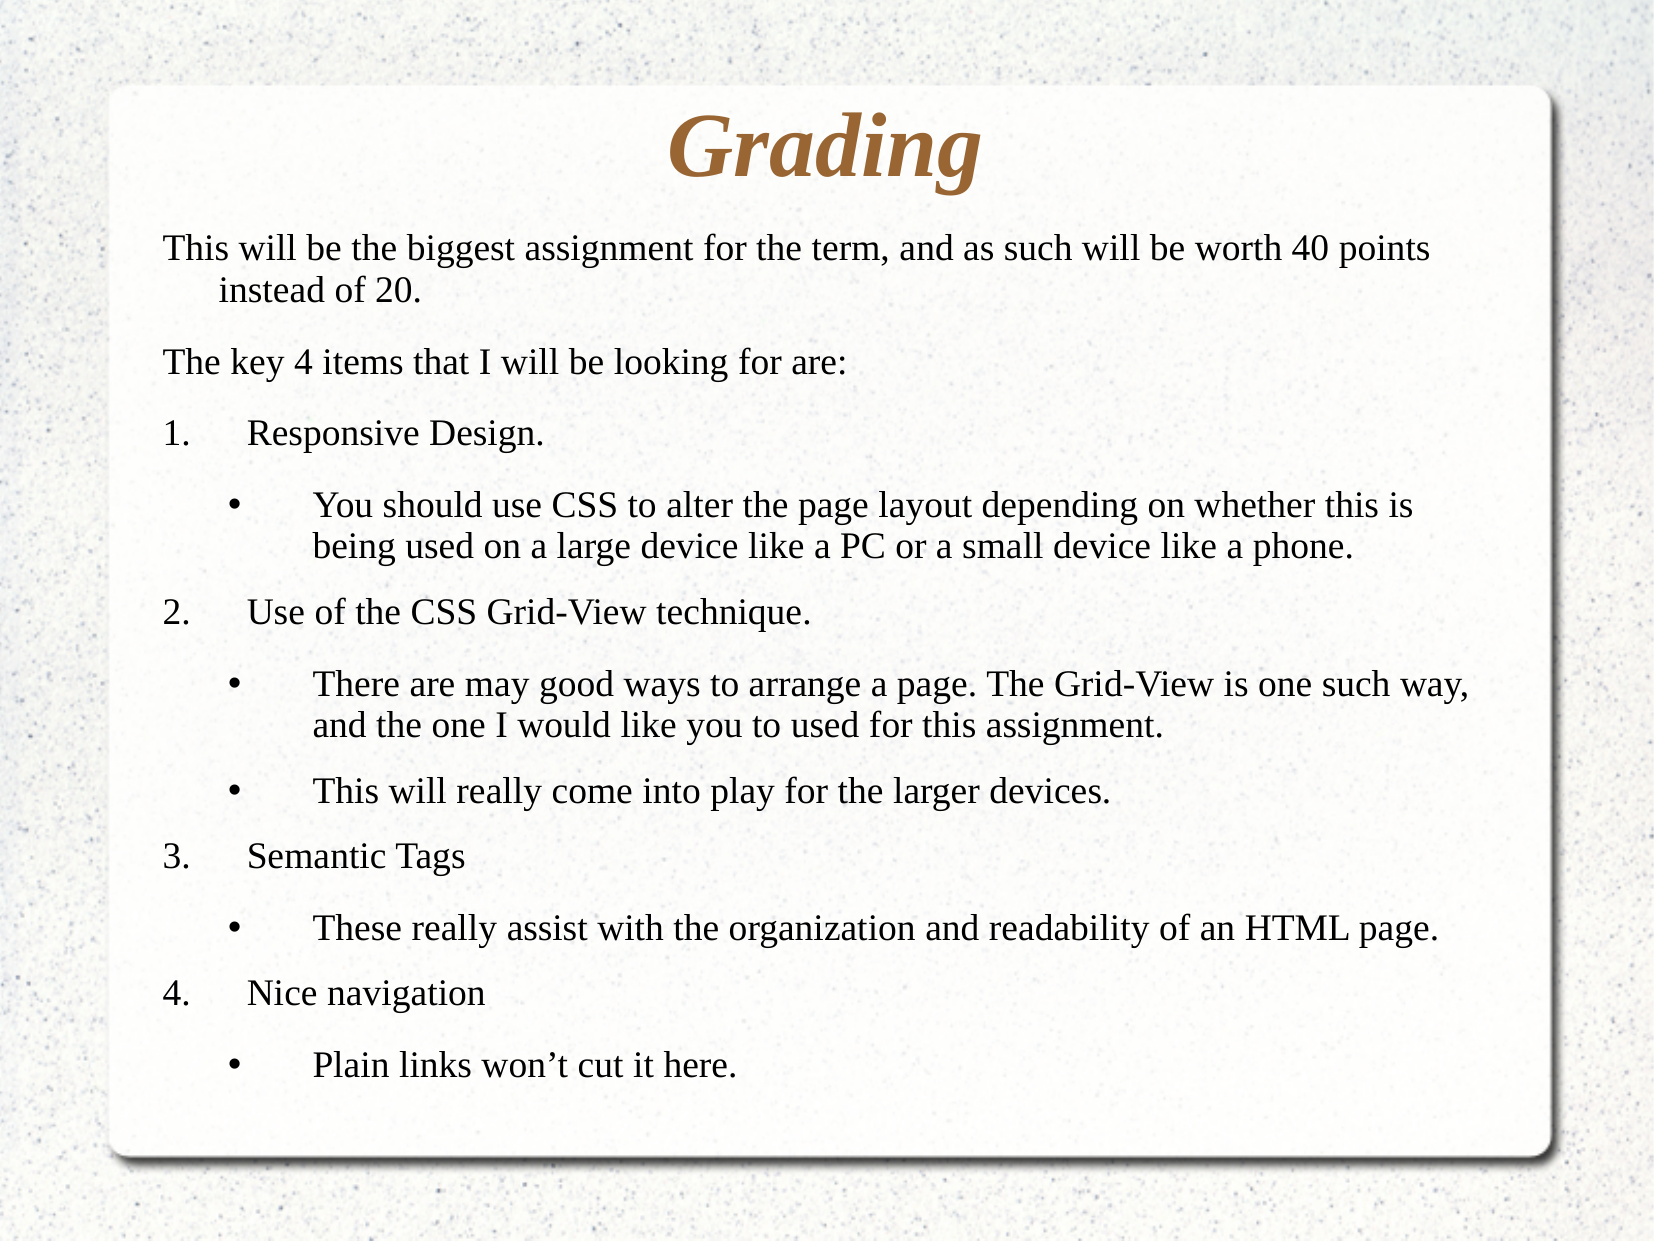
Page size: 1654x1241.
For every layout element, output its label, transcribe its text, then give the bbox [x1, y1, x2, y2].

title Grading [118, 96, 1534, 196]
text_box This will be the biggest assignment for the term, and as such will be worth 40 points instead of 20. The key 4 items that I will be looking for are: Responsive Design. You should use CSS to alter the page layout depending on whether this is being used on a large device like a PC or a small device like a phone. Use of the CSS Grid-View technique. There are may good ways to arrange a page. The Grid-View is one such way, and the one I would like you to used for this assignment. This will really come into play for the larger devices. Semantic Tags These really assist with the organization and readability of an HTML page. Nice navigation Plain links won’t cut it here. [147, 220, 1506, 1096]
picture [0, 0, 1654, 1241]
